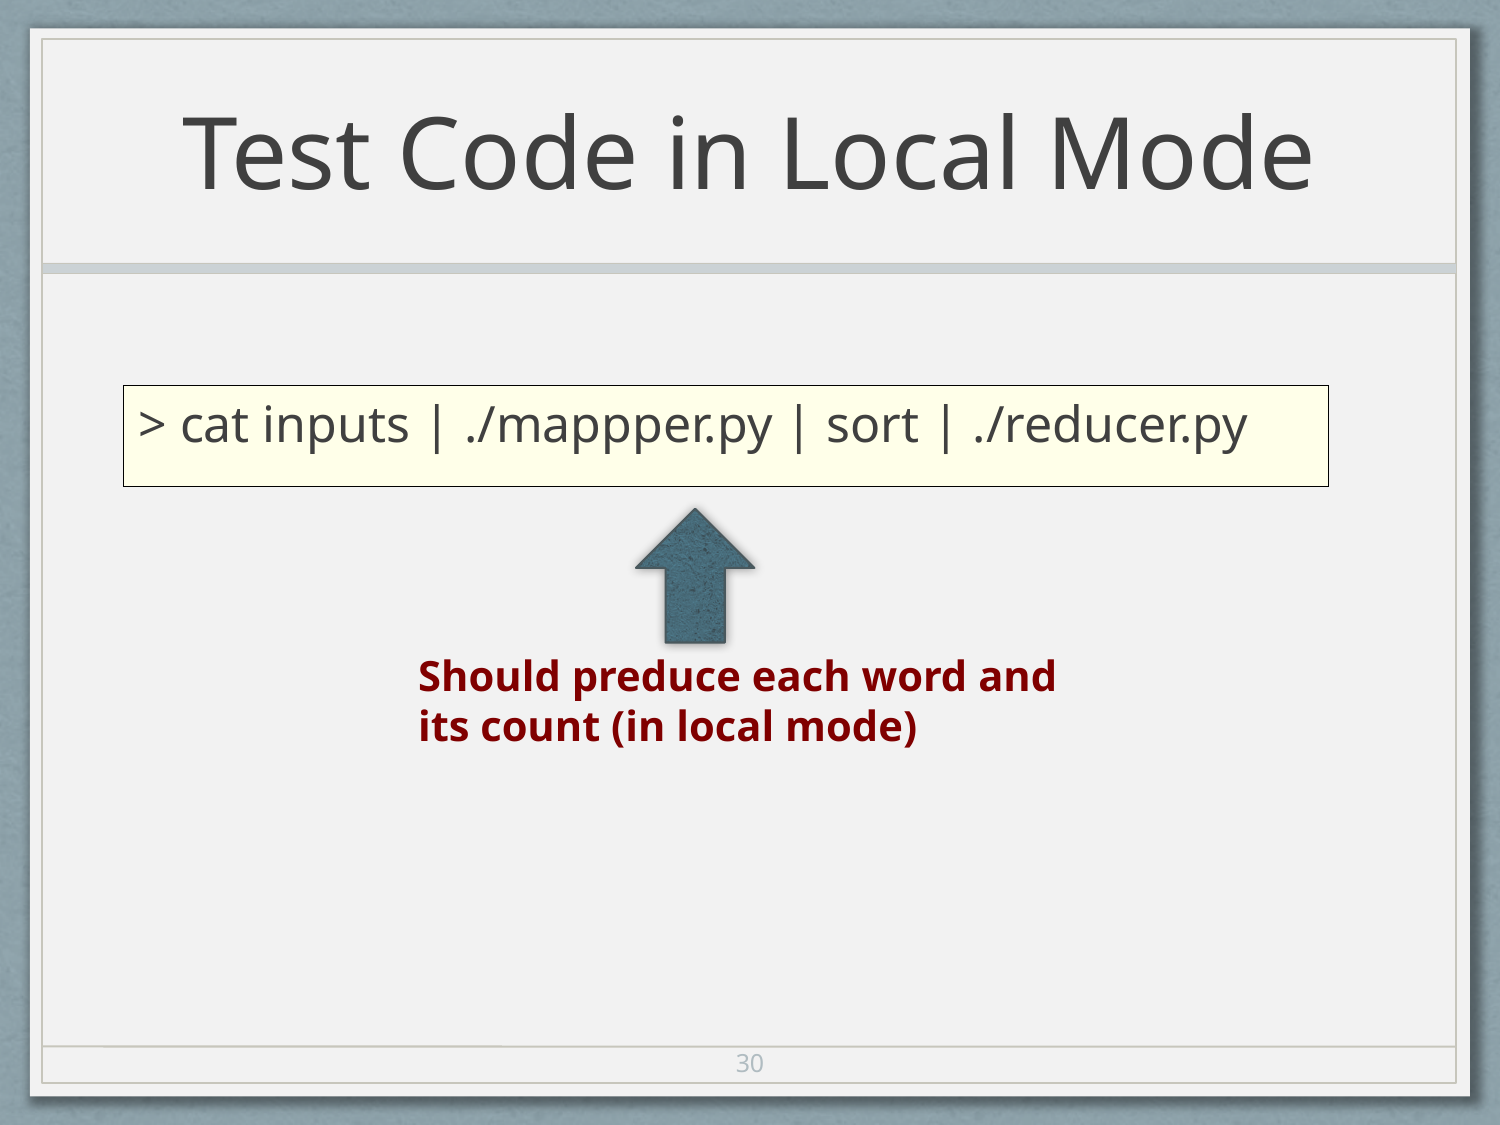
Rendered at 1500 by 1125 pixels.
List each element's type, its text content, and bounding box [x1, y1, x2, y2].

slide_number 30 [687, 1042, 813, 1088]
text_box [635, 508, 756, 642]
title Test Code in Local Mode [147, 40, 1353, 260]
list > cat inputs | ./mappper.py | sort | ./reducer.py [123, 385, 1329, 487]
text_box Should preduce each word and its count (in local mode) [403, 642, 1077, 758]
